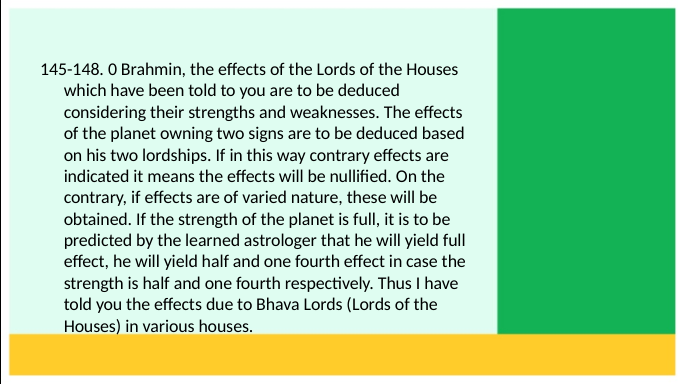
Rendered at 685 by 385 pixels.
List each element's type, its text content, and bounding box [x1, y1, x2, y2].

list 145-148. 0 Brahmin, the effects of the Lords of the Houses which have been told to you are to be deduced considering their strengths and weaknesses. The effects of the planet owning two signs are to be deduced based on his two lordships. If in this way contrary effects are indicated it means the effects will be nullified. On the contrary, if effects are of varied nature, these will be obtained. If the strength of the planet is full, it is to be predicted by the learned astrologer that he will yield full effect, he will yield half and one fourth effect in case the strength is half and one fourth respectively. Thus I have told you the effects due to Bhava Lords (Lords of the Houses) in various houses. [34, 54, 480, 344]
picture [0, 0, 684, 384]
